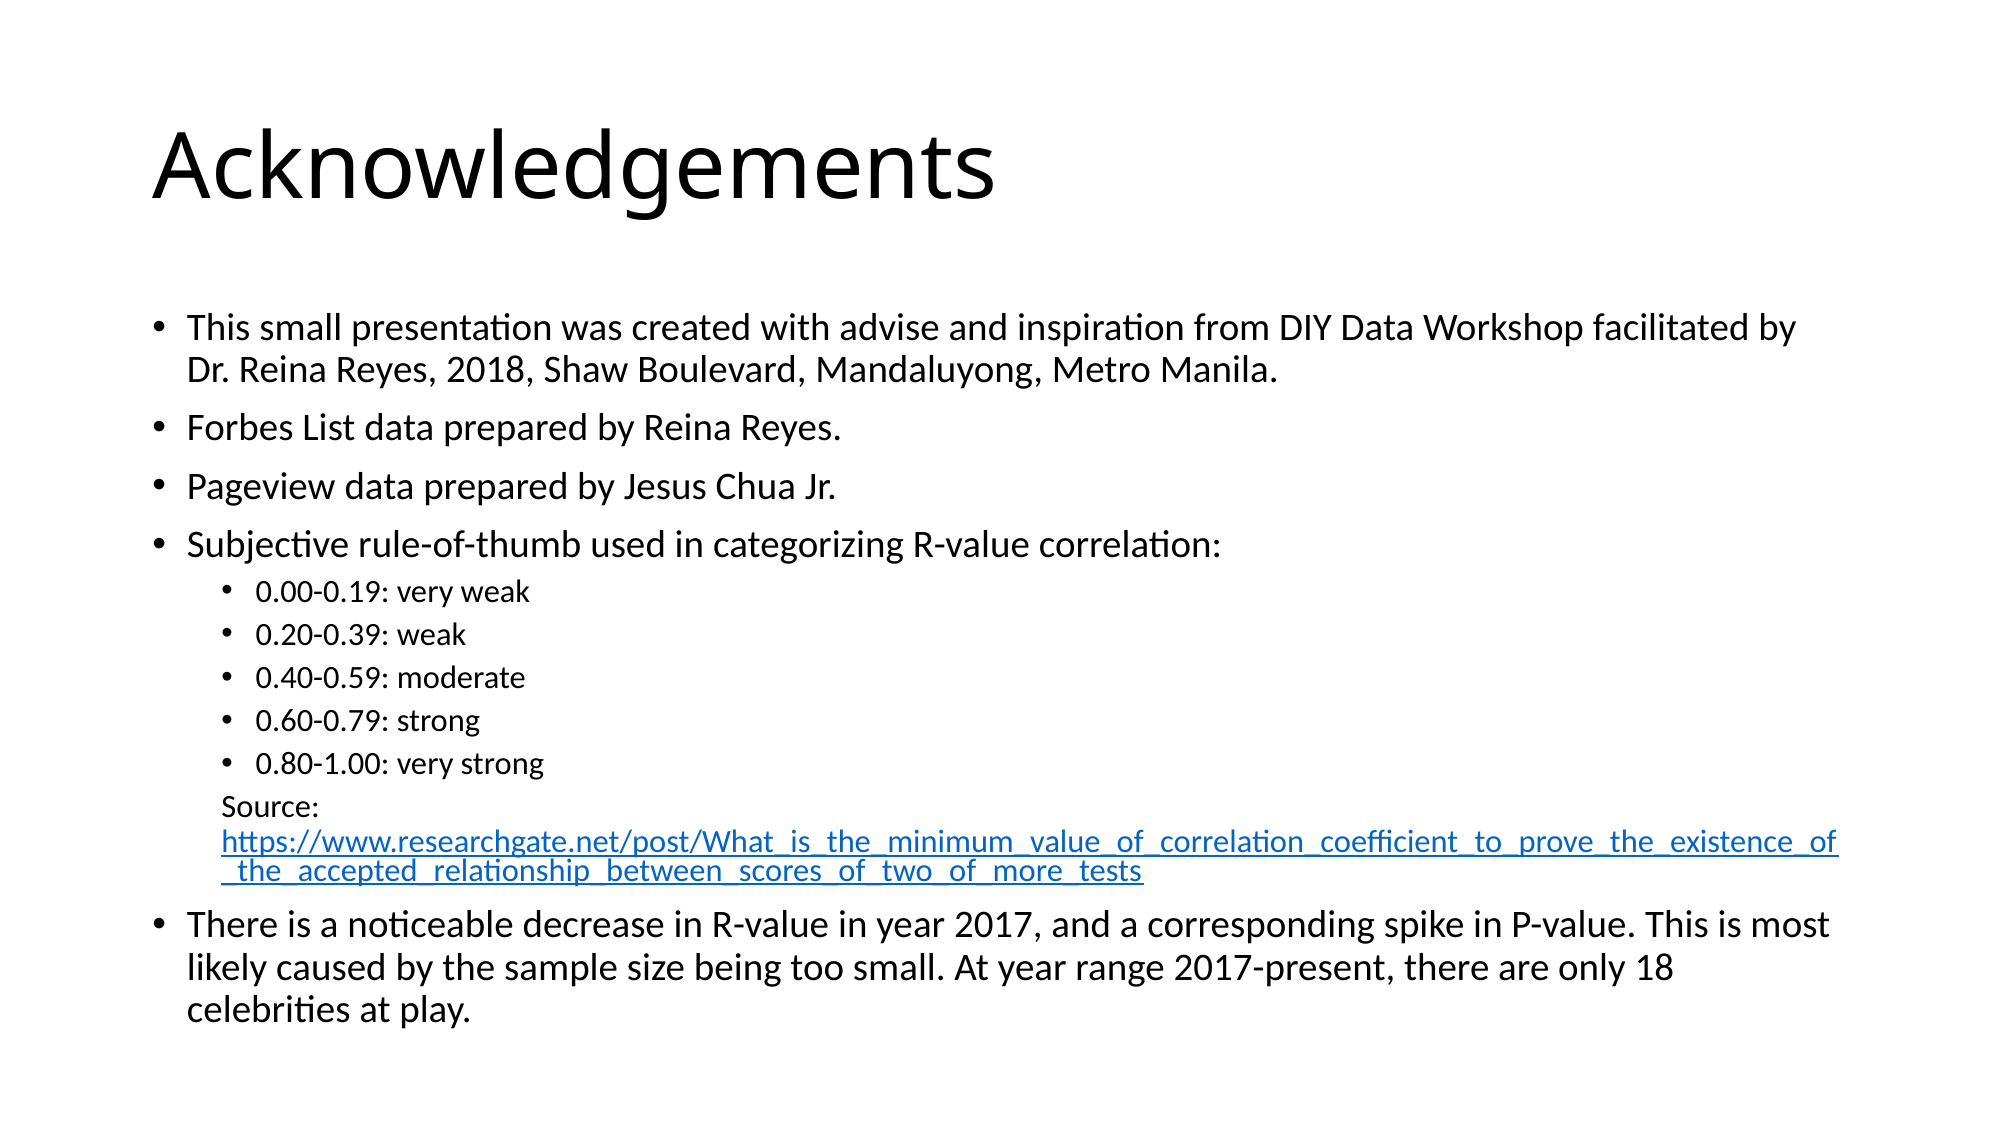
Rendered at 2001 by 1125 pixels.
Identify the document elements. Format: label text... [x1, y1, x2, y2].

list This small presentation was created with advise and inspiration from DIY Data Workshop facilitated by Dr. Reina Reyes, 2018, Shaw Boulevard, Mandaluyong, Metro Manila. Forbes List data prepared by Reina Reyes. Pageview data prepared by Jesus Chua Jr. Subjective rule-of-thumb used in categorizing R-value correlation: 0.00-0.19: very weak 0.20-0.39: weak 0.40-0.59: moderate 0.60-0.79: strong 0.80-1.00: very strong Source: https://www.researchgate.net/post/What_is_the_minimum_value_of_correlation_coefficient_to_prove_the_existence_of_the_accepted_relationship_between_scores_of_two_of_more_tests There is a noticeable decrease in R-value in year 2017, and a corresponding spike in P-value. This is most likely caused by the sample size being too small. At year range 2017-present, there are only 18 celebrities at play. [137, 299, 1863, 1014]
title Acknowledgements [137, 59, 1863, 278]
